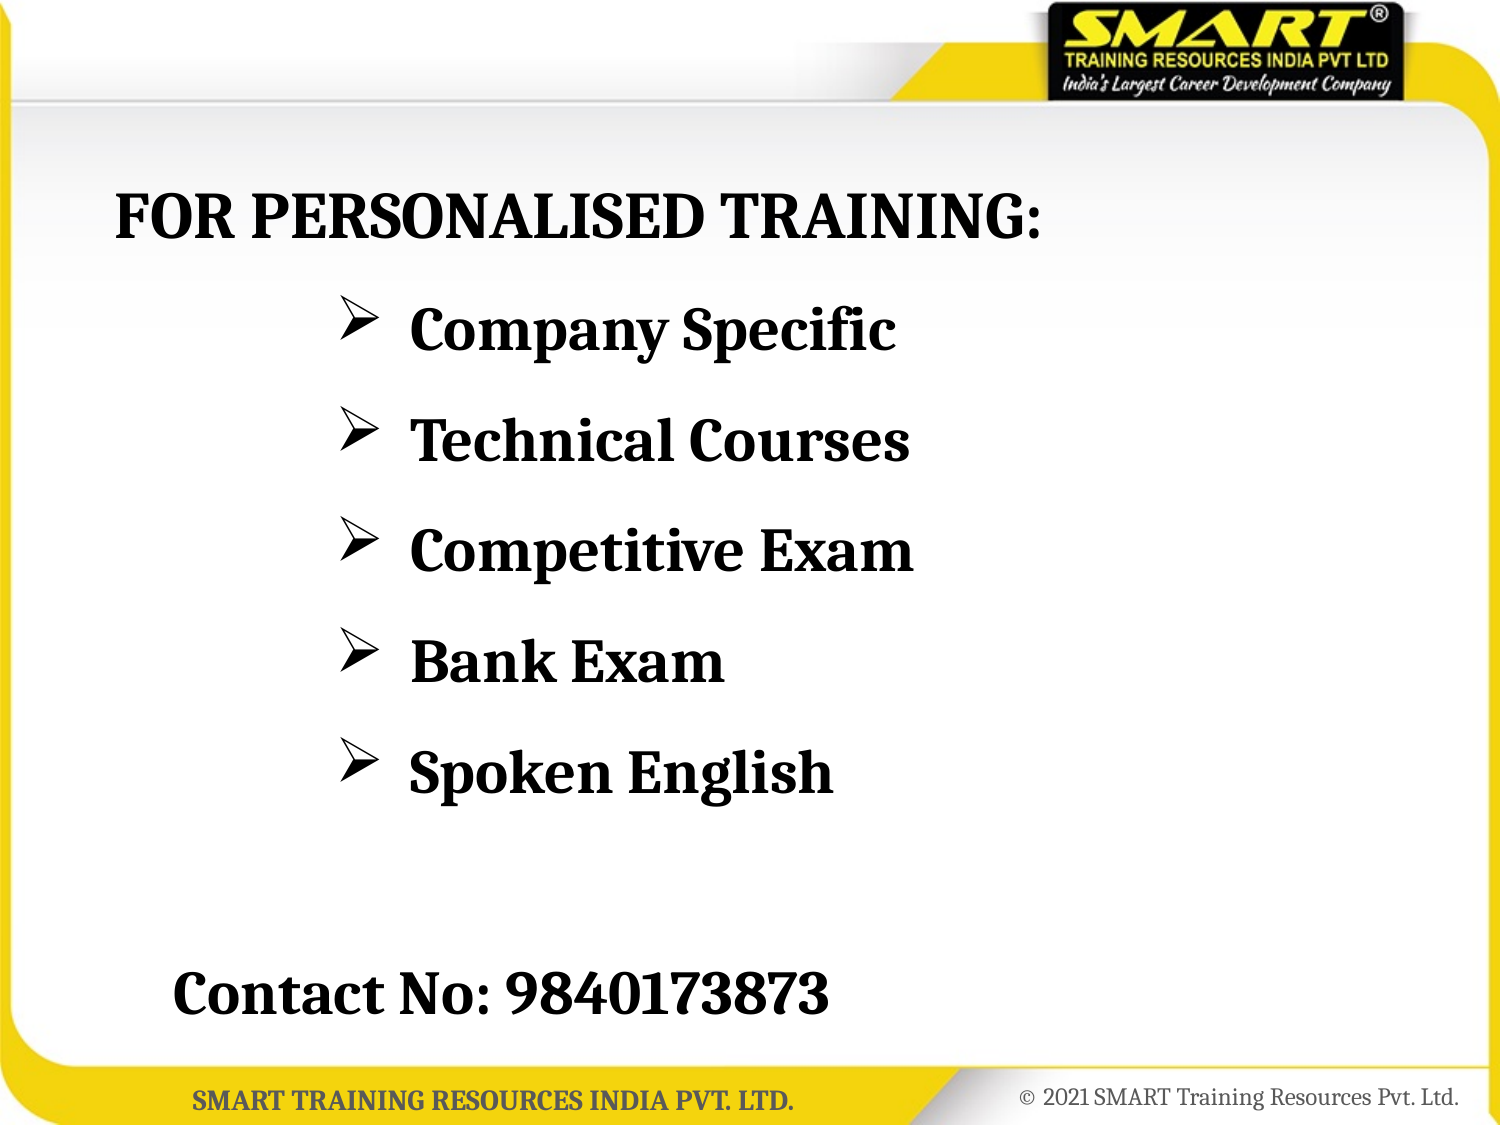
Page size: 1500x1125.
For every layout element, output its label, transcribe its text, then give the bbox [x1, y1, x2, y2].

picture [0, 0, 1500, 1125]
text_box FOR PERSONALISED TRAINING: Company Specific Technical Courses Competitive Exam Bank Exam Spoken English Contact No: 9840173873 [99, 148, 1425, 1035]
